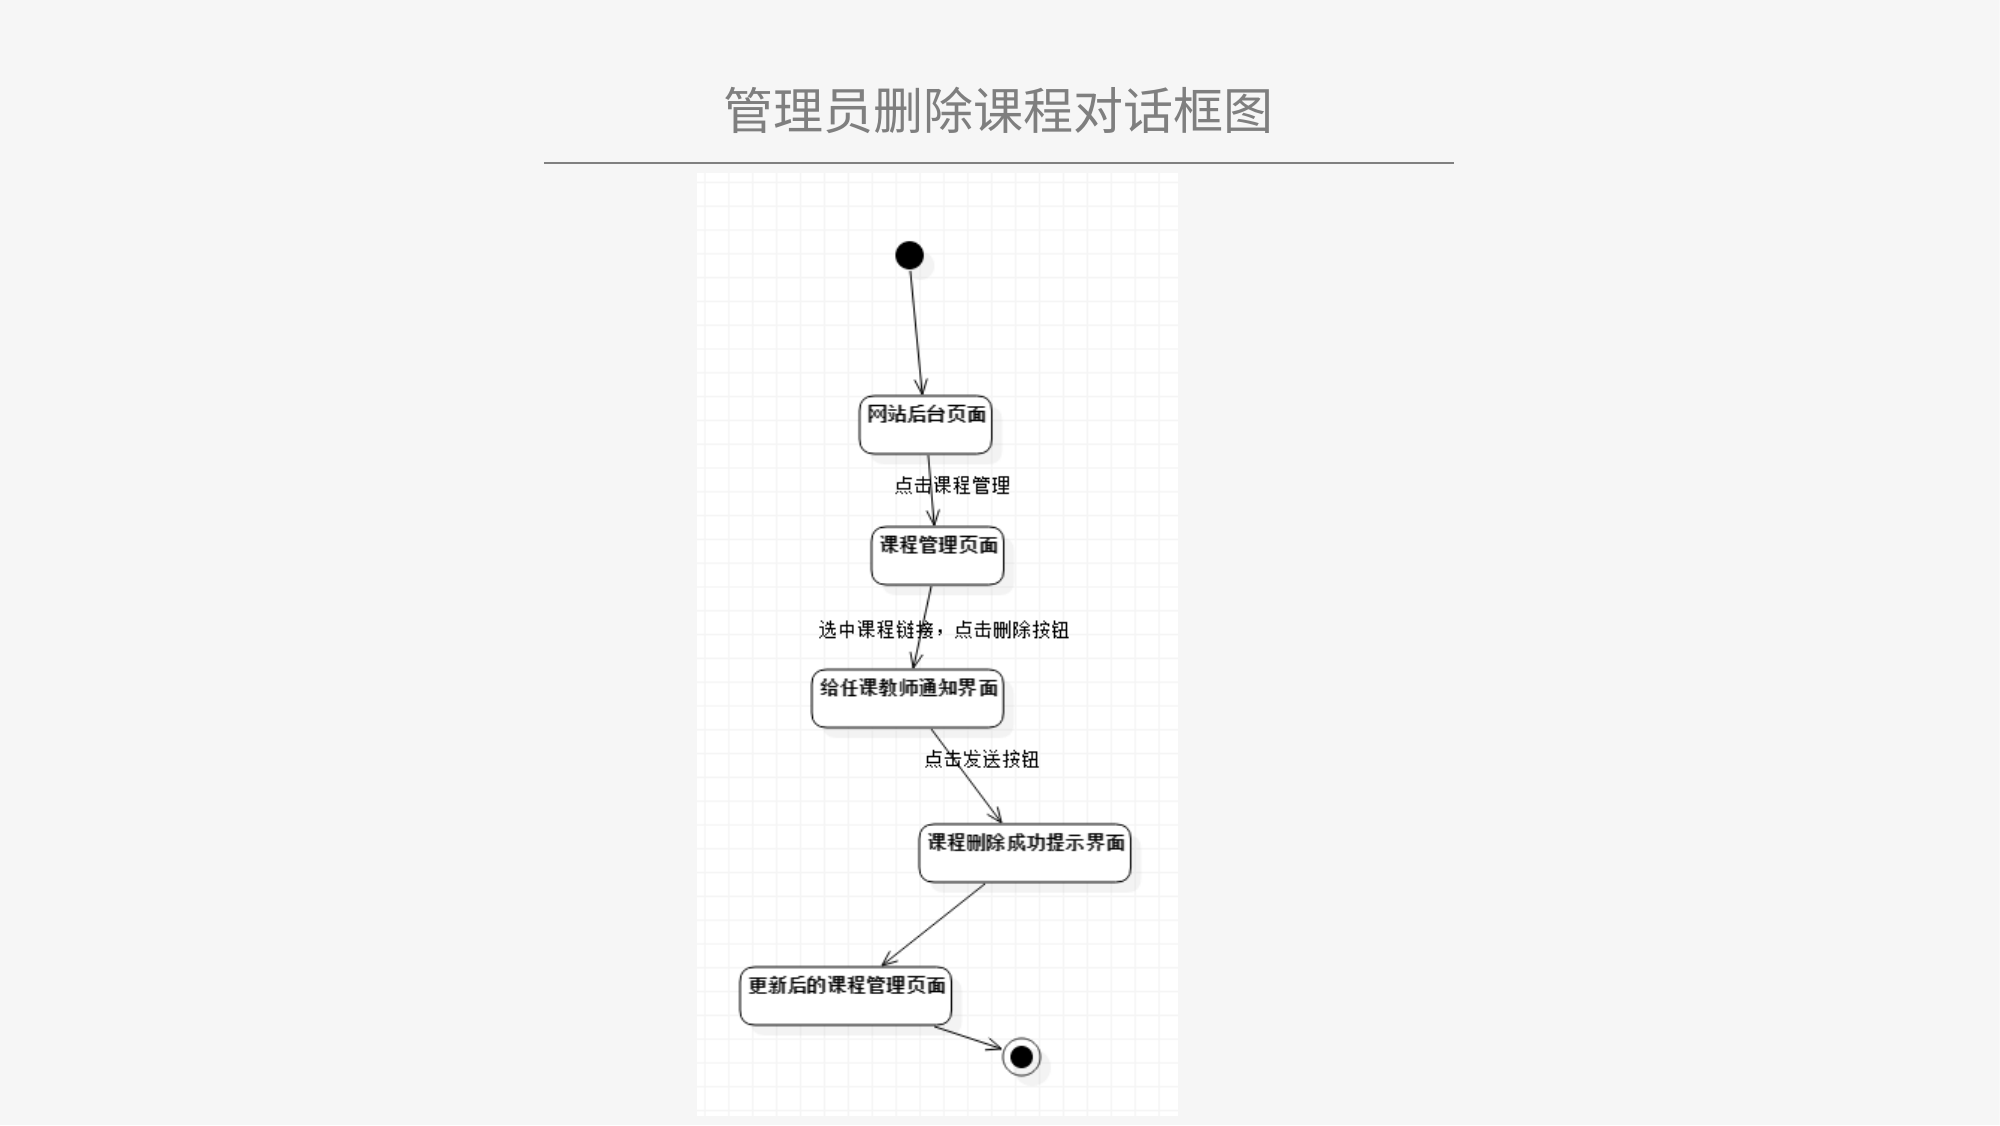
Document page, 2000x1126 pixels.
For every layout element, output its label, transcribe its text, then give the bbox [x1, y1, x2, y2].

picture [697, 173, 1178, 1116]
text_box 管理员删除课程对话框图 [582, 79, 1416, 140]
